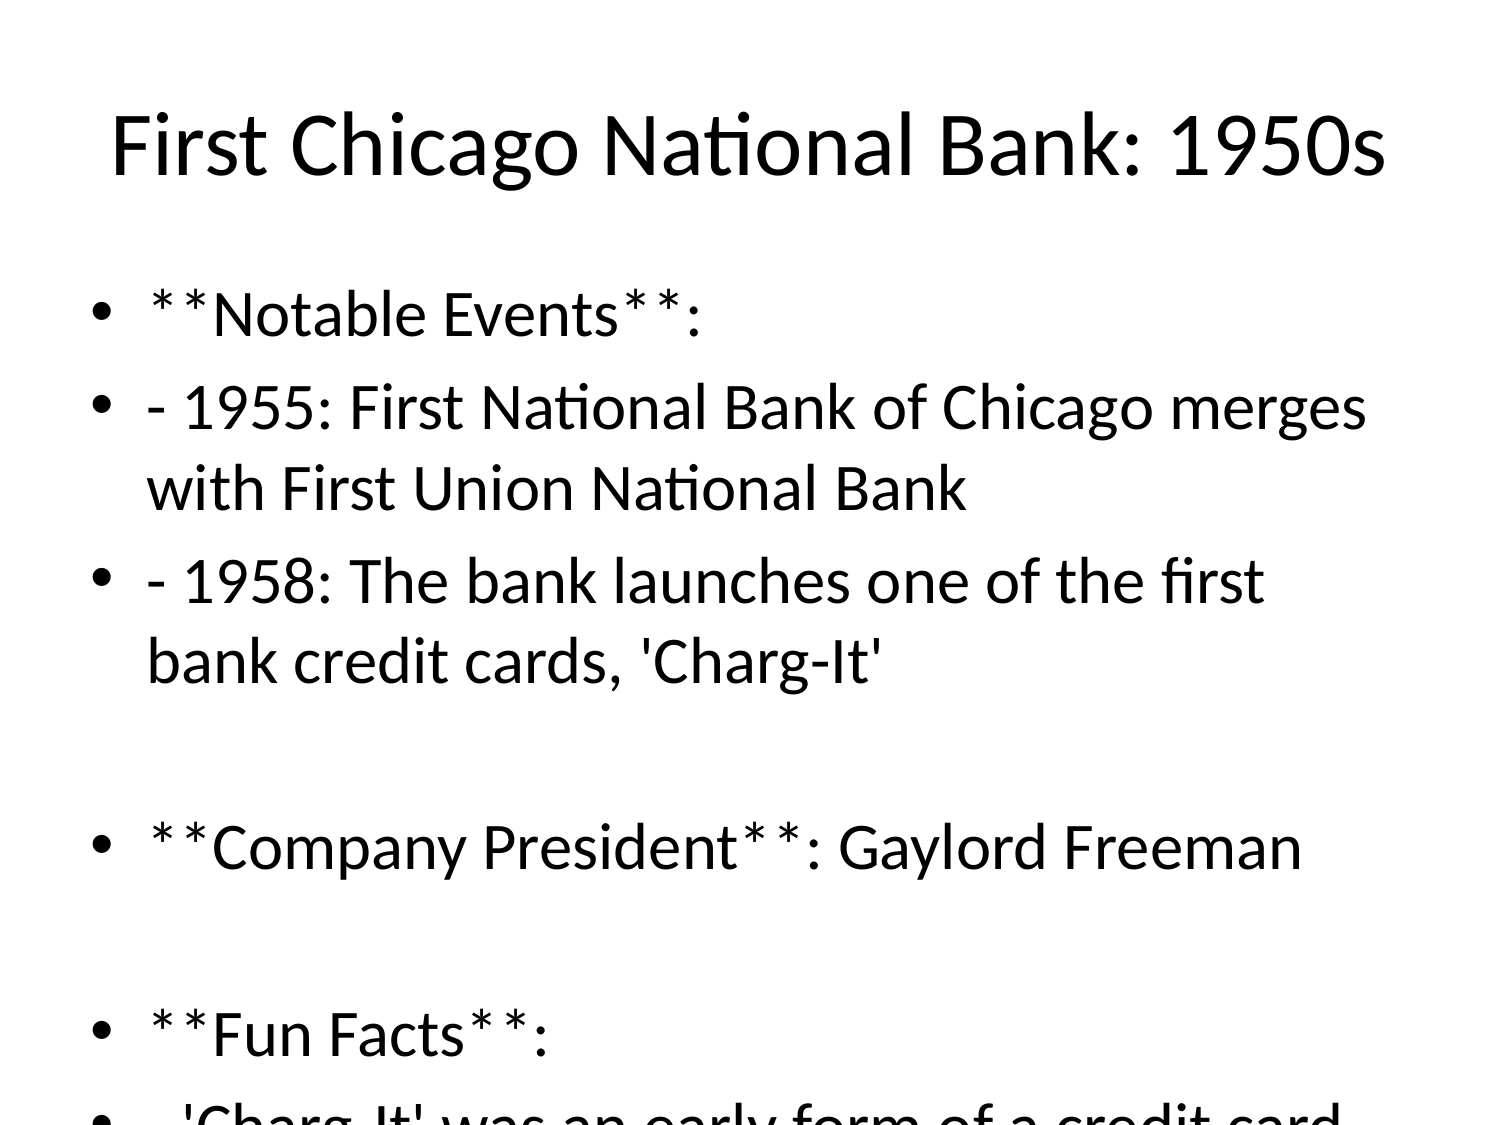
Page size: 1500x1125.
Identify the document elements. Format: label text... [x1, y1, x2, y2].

title First Chicago National Bank: 1950s [75, 45, 1425, 233]
list **Notable Events**: - 1955: First National Bank of Chicago merges with First Union National Bank - 1958: The bank launches one of the first bank credit cards, 'Charg-It' **Company President**: Gaylord Freeman **Fun Facts**: - 'Charg-It' was an early form of a credit card, simplifying consumer transactions. [75, 262, 1425, 1005]
